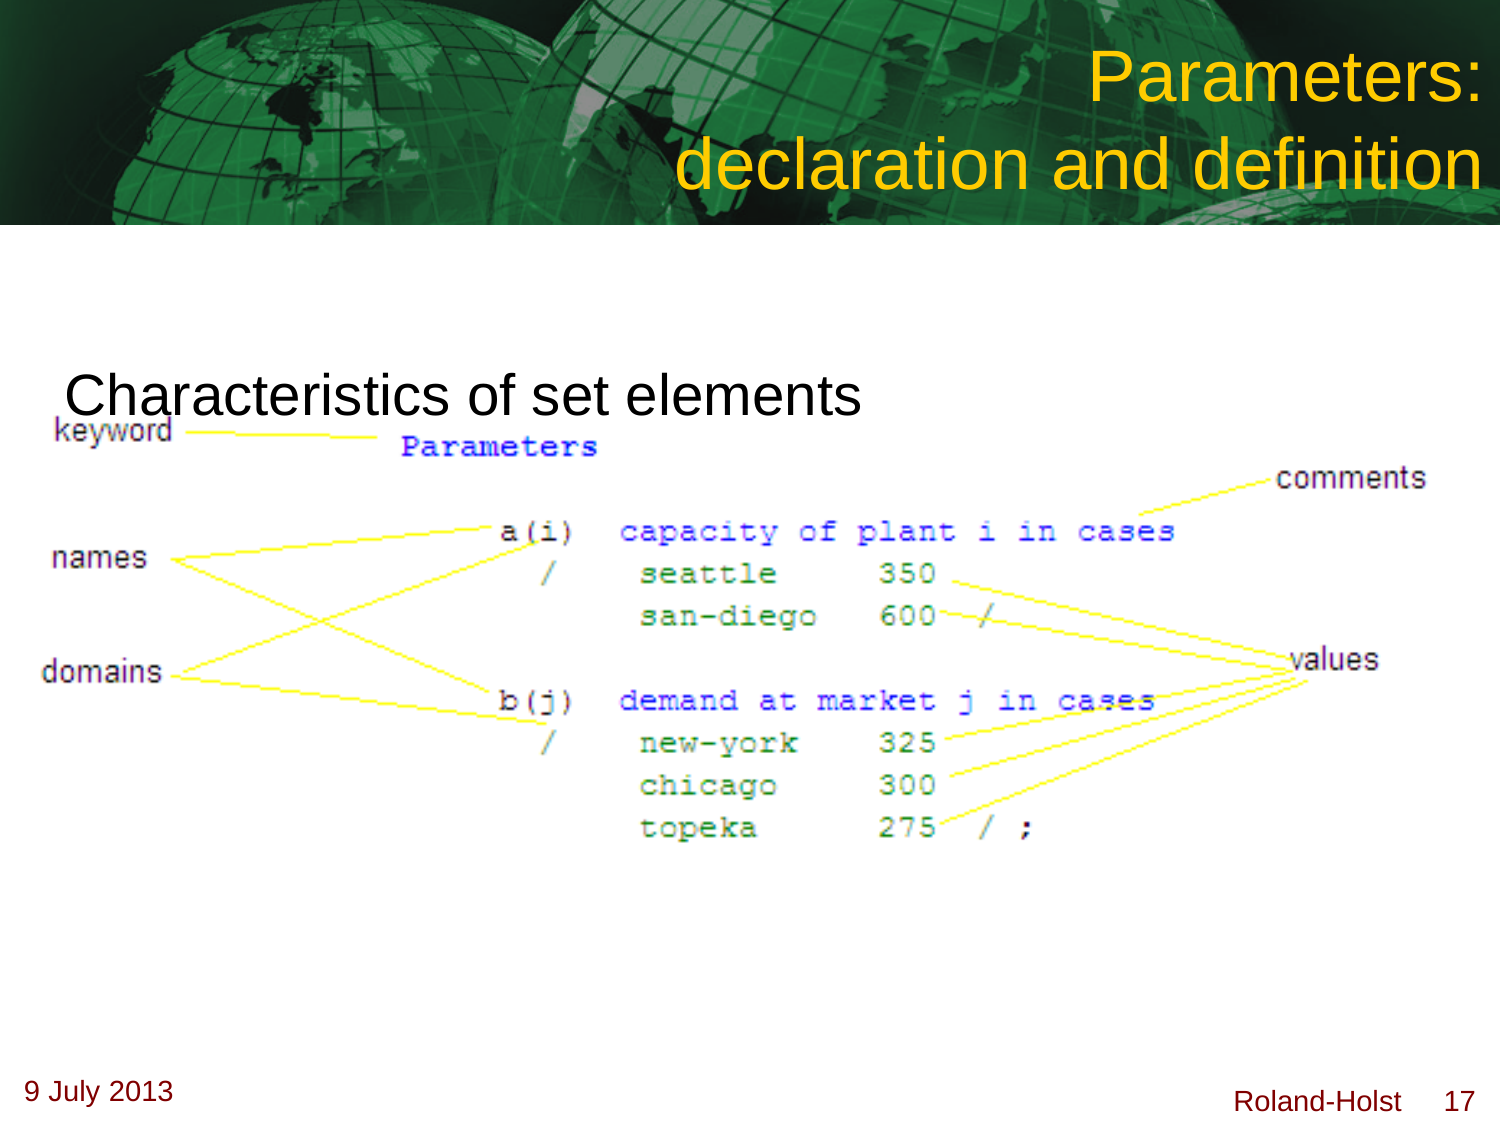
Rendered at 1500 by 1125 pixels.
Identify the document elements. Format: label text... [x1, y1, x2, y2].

title Parameters: declaration and definition [382, 22, 1500, 211]
picture [0, 0, 1500, 225]
text_box Characteristics of set elements [50, 350, 879, 395]
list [37, 397, 1463, 876]
